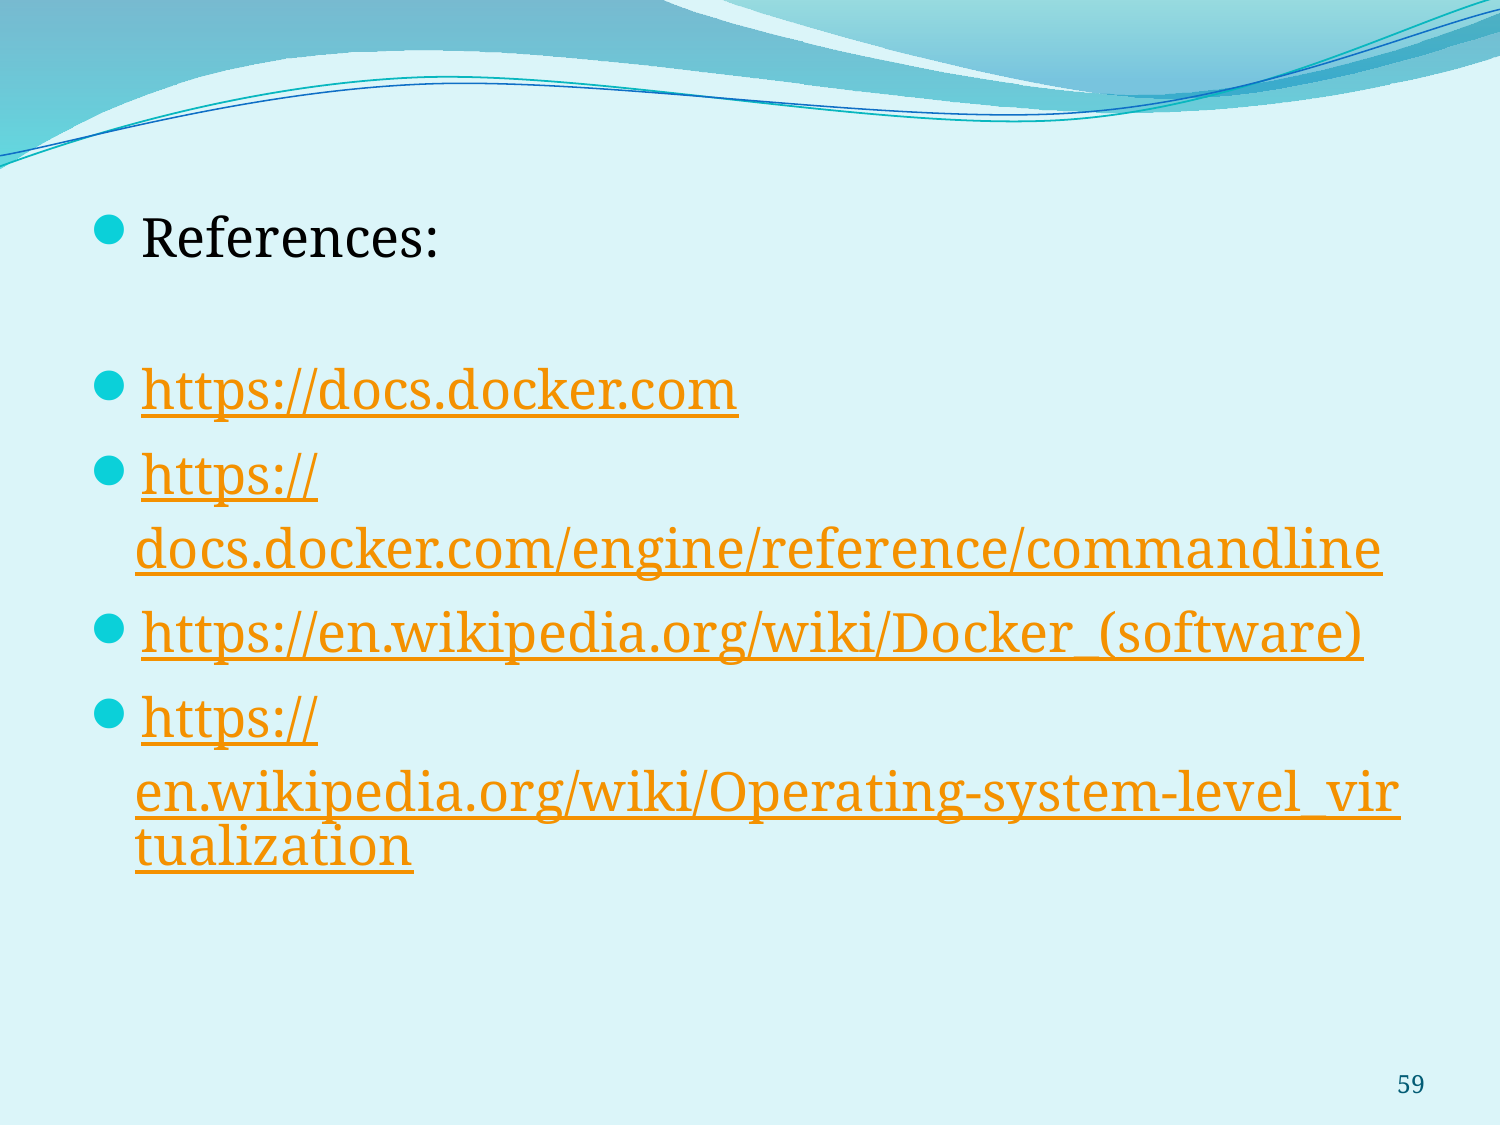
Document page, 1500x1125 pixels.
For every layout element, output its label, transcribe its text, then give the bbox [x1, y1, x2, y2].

list References: https://docs.docker.com https://docs.docker.com/engine/reference/commandline https://en.wikipedia.org/wiki/Docker_(software) https://en.wikipedia.org/wiki/Operating-system-level_virtualization [75, 196, 1425, 1038]
slide_number 59 [1299, 1042, 1425, 1103]
